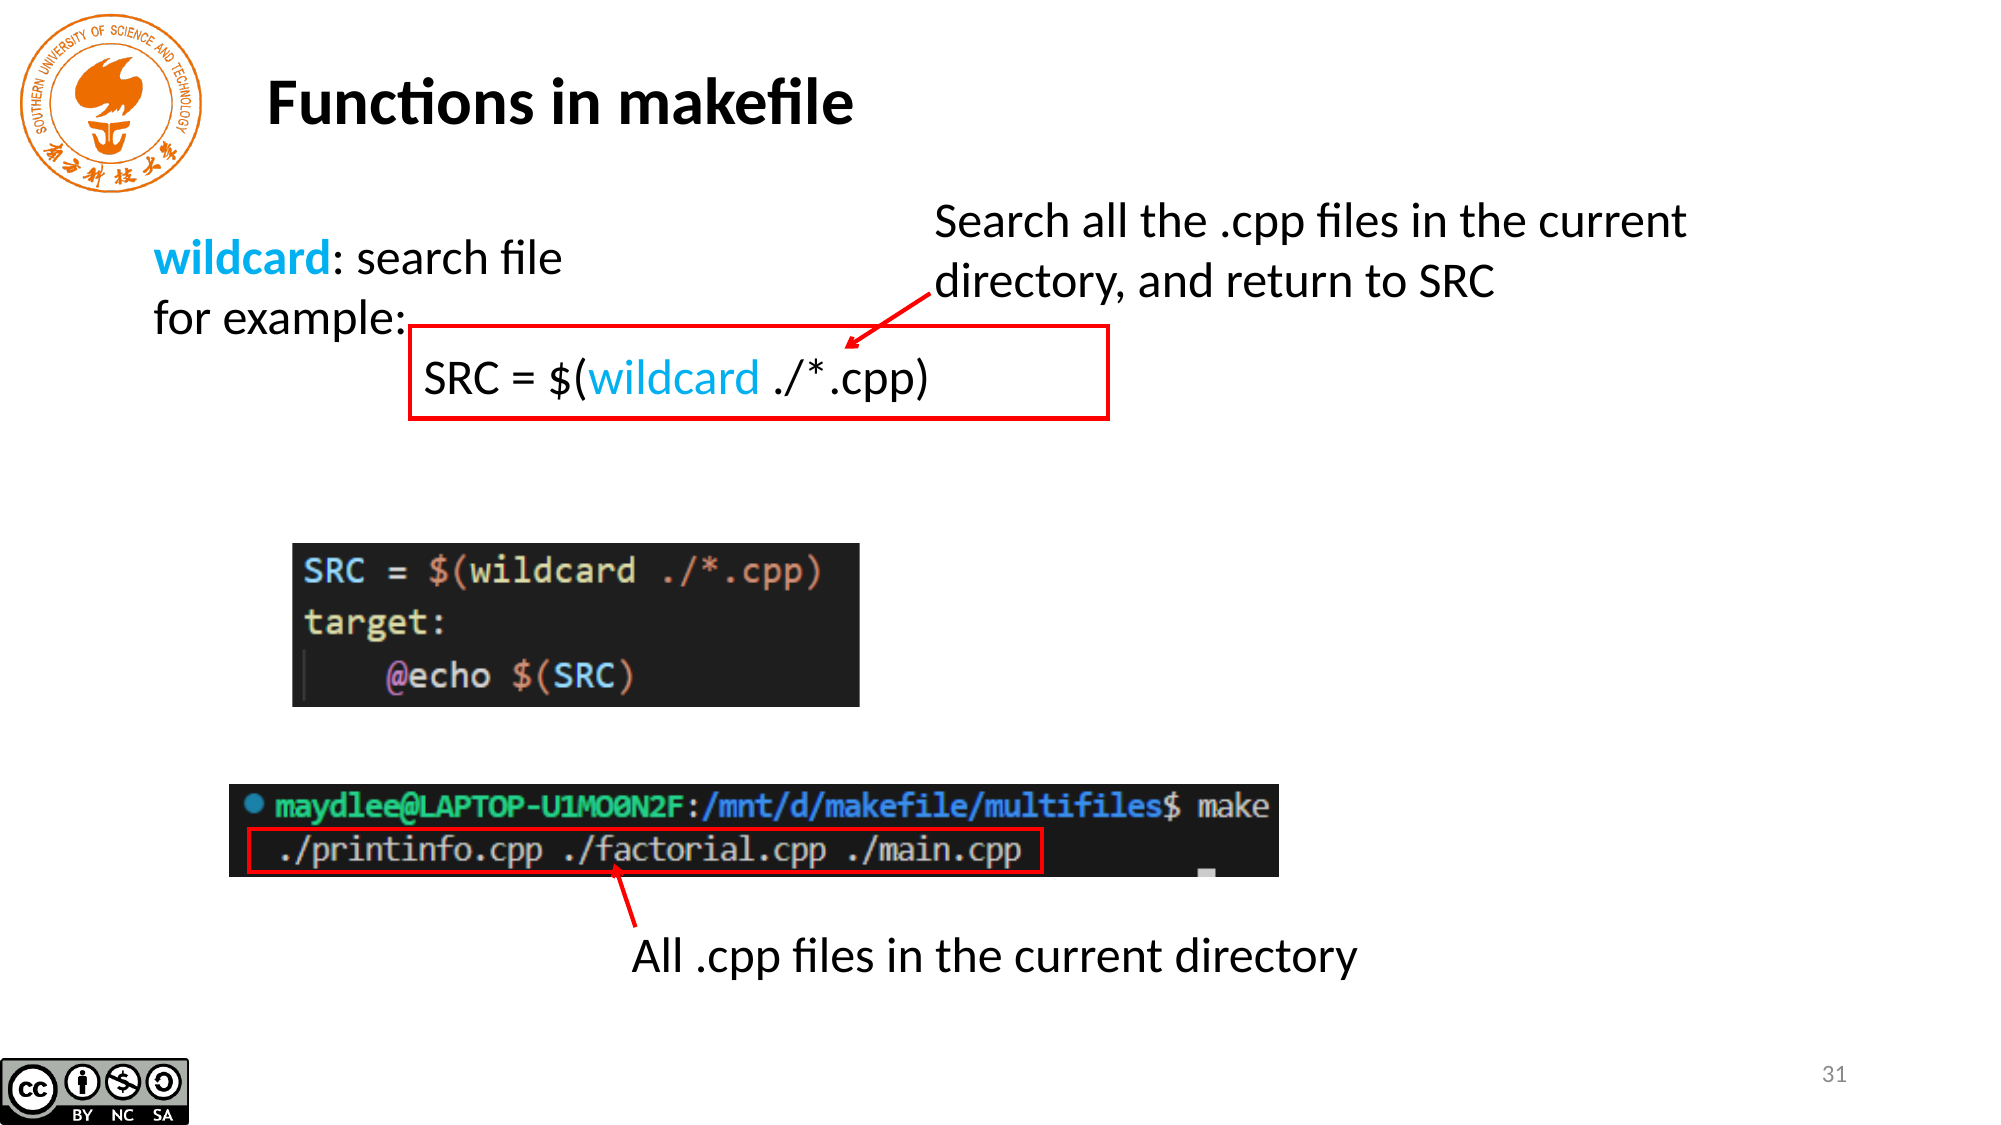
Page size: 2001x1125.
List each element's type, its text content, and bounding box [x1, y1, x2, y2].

picture [18, 11, 202, 194]
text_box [249, 829, 1472, 1011]
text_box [292, 543, 860, 707]
text_box Functions in makefile [252, 50, 870, 146]
slide_number 31 [1412, 1042, 1863, 1103]
picture [0, 1058, 189, 1125]
picture [229, 784, 1279, 877]
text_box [410, 178, 1775, 419]
text_box wildcard: search file for example: SRC = $(wildcard ./*.cpp) [138, 217, 410, 412]
